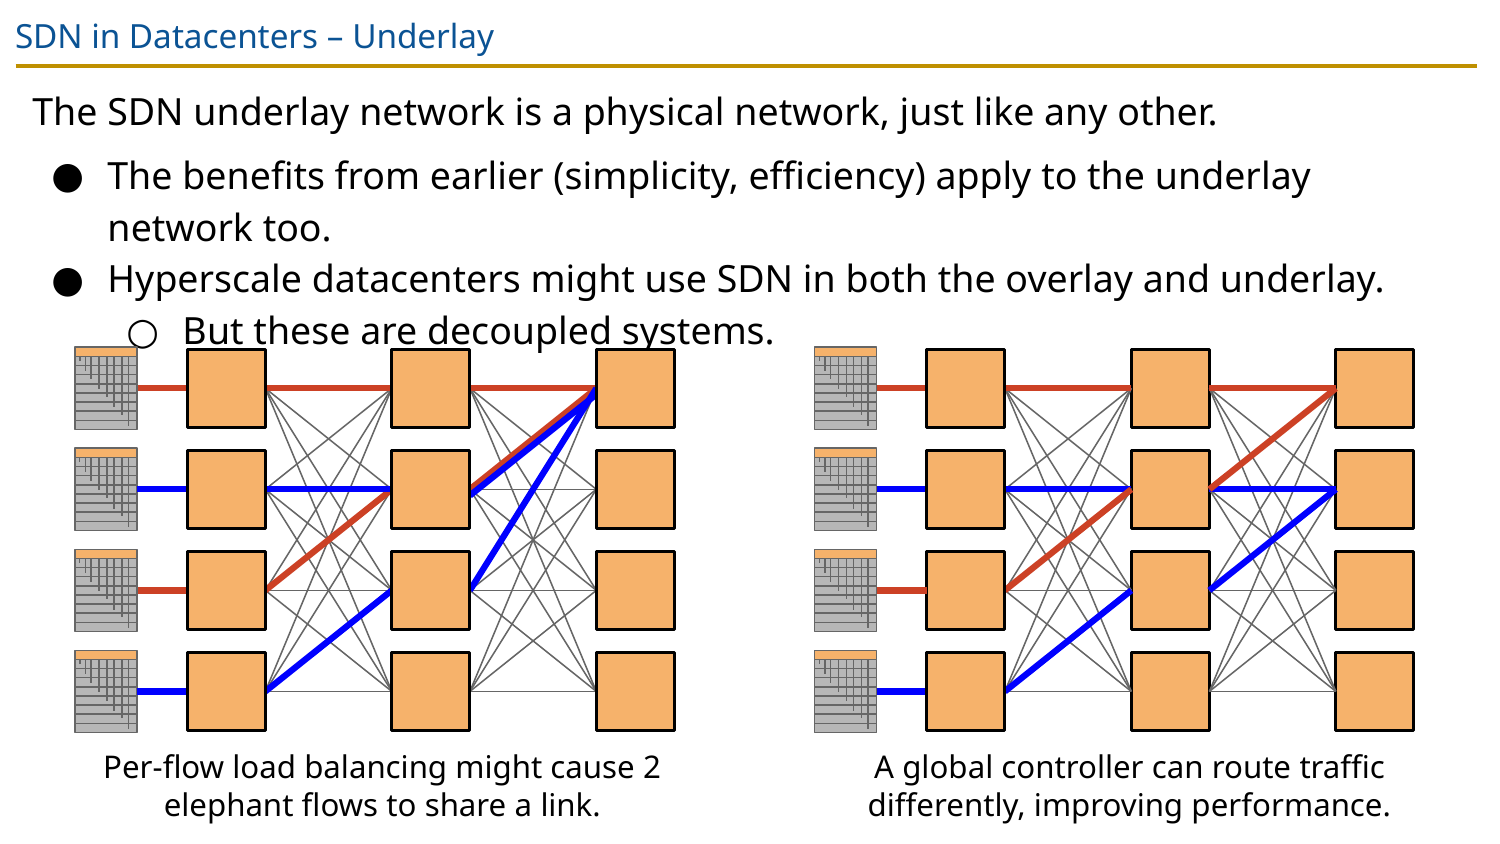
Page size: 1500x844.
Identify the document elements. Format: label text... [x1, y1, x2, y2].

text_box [814, 649, 877, 733]
text_box [596, 652, 675, 731]
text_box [814, 447, 877, 531]
text_box [391, 652, 470, 731]
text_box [1209, 387, 1336, 490]
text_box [814, 346, 877, 430]
title SDN in Datacenters – Underlay [0, 0, 1500, 65]
text_box [1137, 450, 1202, 529]
text_box [1335, 652, 1414, 731]
text_box A global controller can route traffic differently, improving performance. [800, 732, 1459, 838]
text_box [74, 346, 138, 430]
text_box Per-flow load balancing might cause 2 elephant flows to share a link. [53, 732, 712, 838]
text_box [469, 597, 597, 691]
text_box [1209, 498, 1336, 591]
text_box [604, 551, 675, 630]
text_box [1342, 551, 1414, 630]
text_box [74, 649, 138, 733]
text_box [1342, 450, 1414, 529]
text_box [1131, 652, 1210, 731]
text_box [1335, 349, 1414, 428]
text_box [391, 349, 470, 428]
text_box [187, 652, 266, 731]
text_box [926, 450, 997, 529]
text_box [187, 450, 258, 529]
text_box [926, 551, 997, 630]
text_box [265, 394, 392, 486]
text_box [265, 496, 392, 589]
text_box [604, 450, 675, 529]
text_box [596, 349, 675, 428]
text_box [926, 652, 1005, 731]
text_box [1004, 389, 1132, 487]
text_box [469, 388, 597, 591]
text_box [187, 551, 258, 630]
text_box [1004, 597, 1132, 692]
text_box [74, 548, 138, 632]
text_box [1004, 489, 1132, 591]
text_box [265, 590, 392, 692]
text_box [1131, 349, 1210, 428]
text_box [187, 349, 266, 428]
text_box [400, 450, 462, 529]
text_box [400, 551, 462, 630]
text_box [1137, 551, 1202, 630]
text_box [926, 349, 1005, 428]
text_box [74, 447, 138, 531]
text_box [1209, 598, 1336, 691]
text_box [814, 548, 877, 632]
list The SDN underlay network is a physical network, just like any other. The benefits from earlier (simplicity, efficiency) apply to the underlay network too. Hyperscale datacenters might use SDN in both the overlay and underlay. But these are decoupled systems. [17, 65, 1480, 336]
